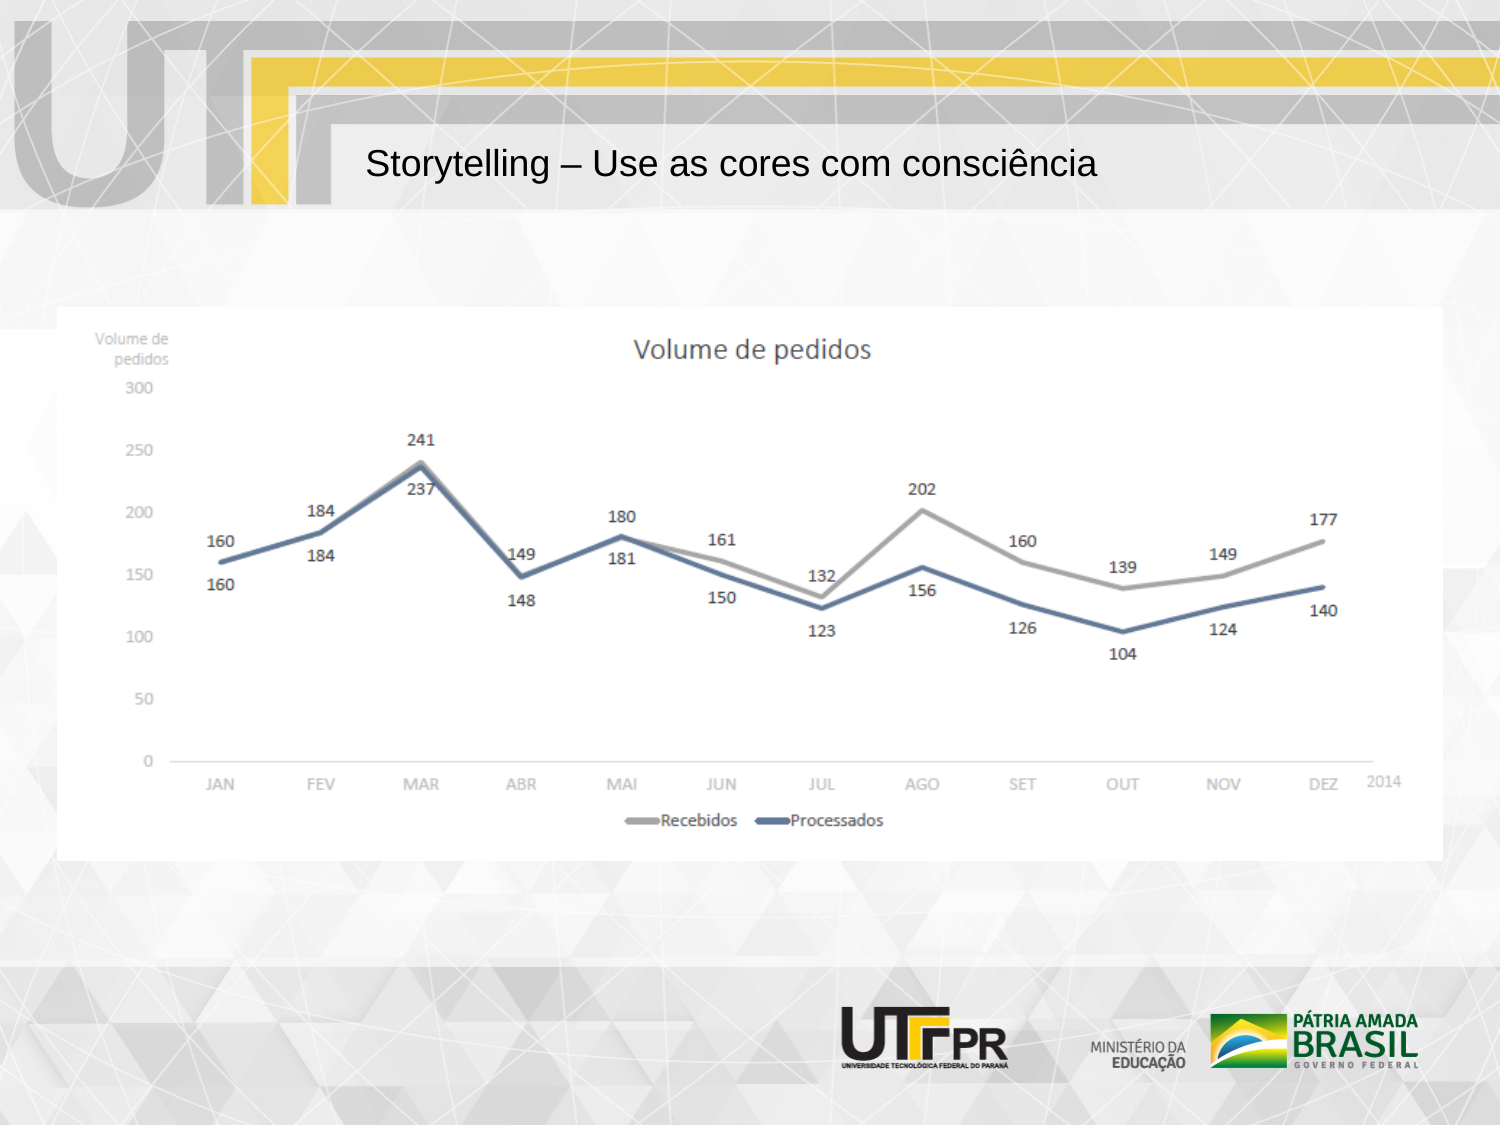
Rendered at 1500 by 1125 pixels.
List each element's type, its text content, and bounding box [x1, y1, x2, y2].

text_box Storytelling – Use as cores com consciência [350, 131, 1472, 192]
picture [0, 0, 1500, 1125]
